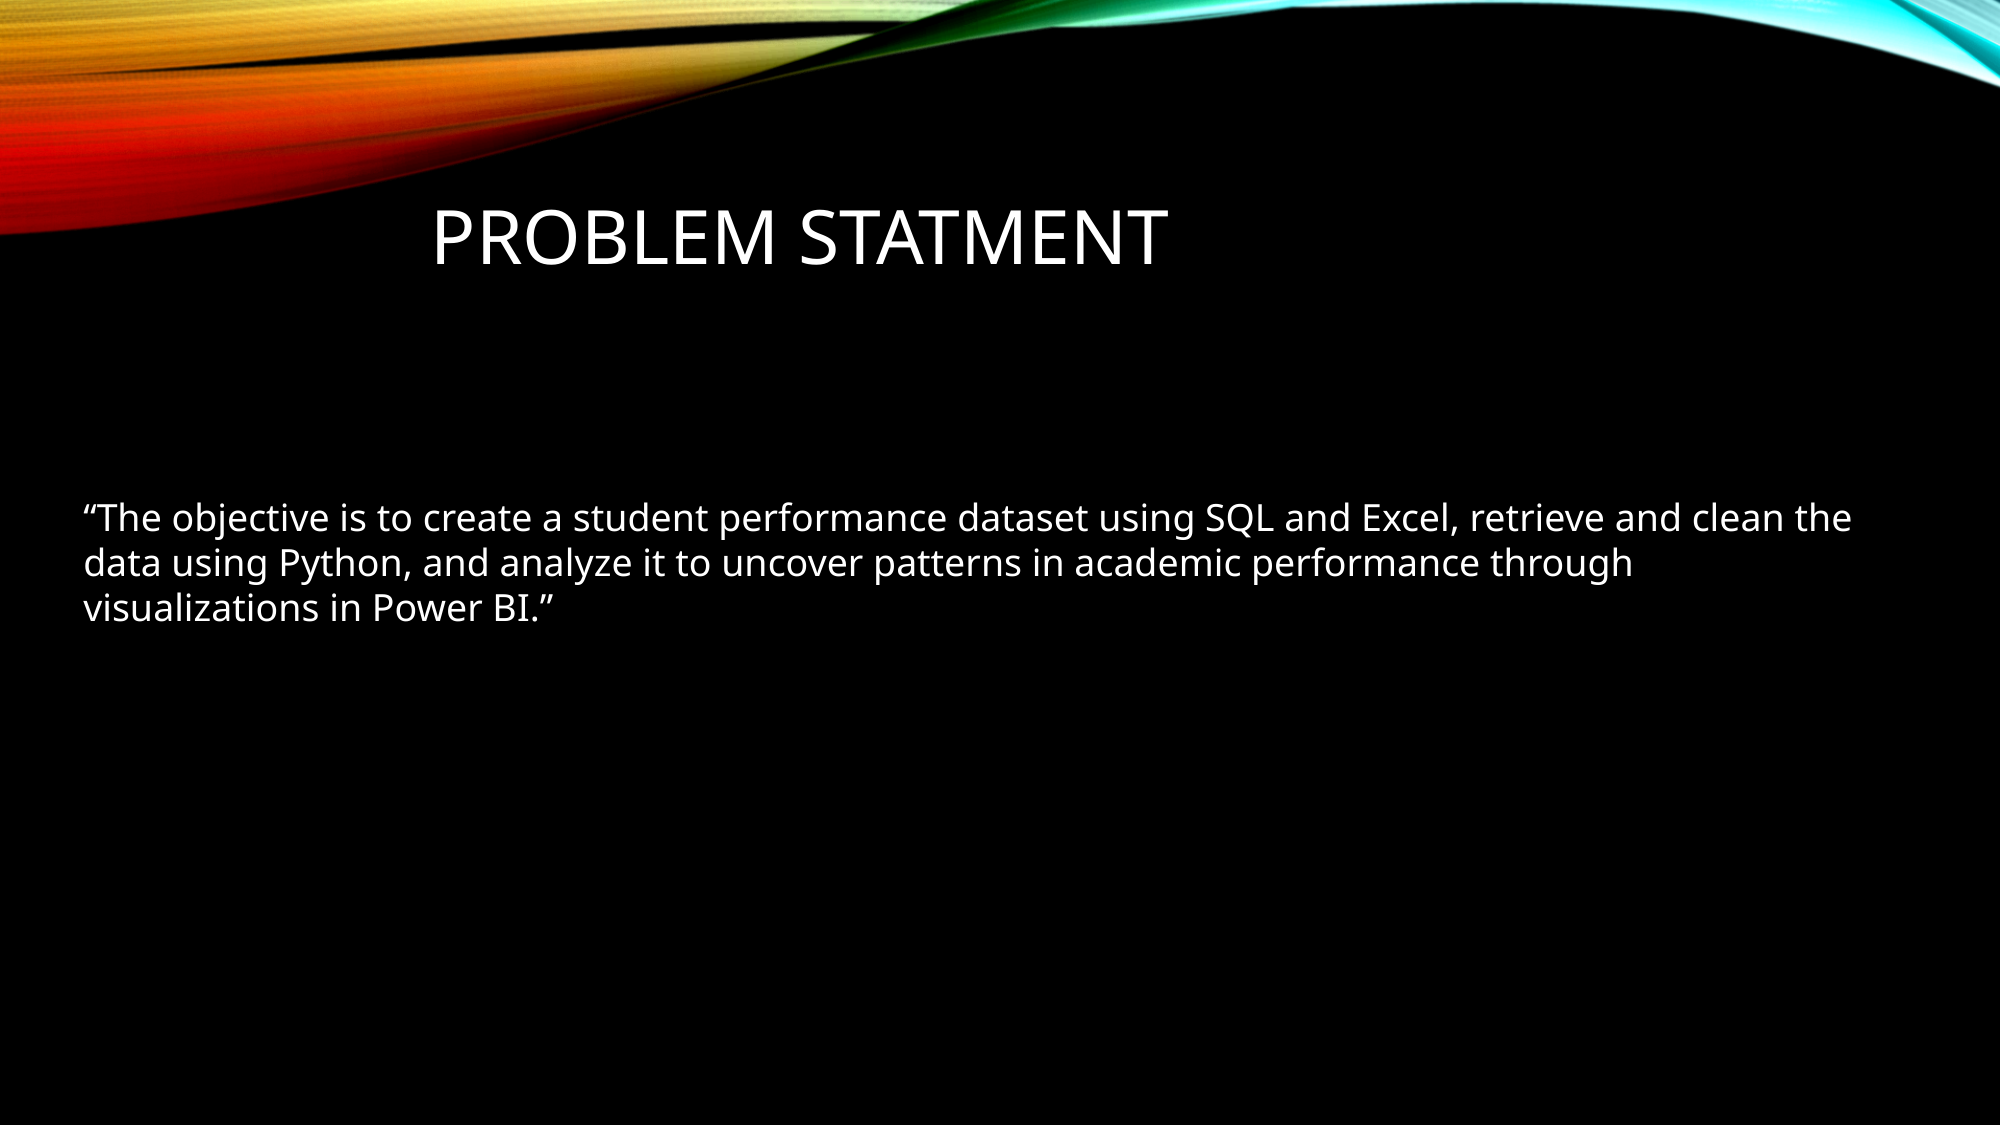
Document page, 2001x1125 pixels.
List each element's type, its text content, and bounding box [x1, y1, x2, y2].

text_box “The objective is to create a student performance dataset using SQL and Excel, retrieve and clean the data using Python, and analyze it to uncover patterns in academic performance through visualizations in Power BI.” [68, 486, 1904, 637]
text_box PROBLEM STATMENT [416, 182, 1287, 287]
picture [0, 0, 2000, 237]
